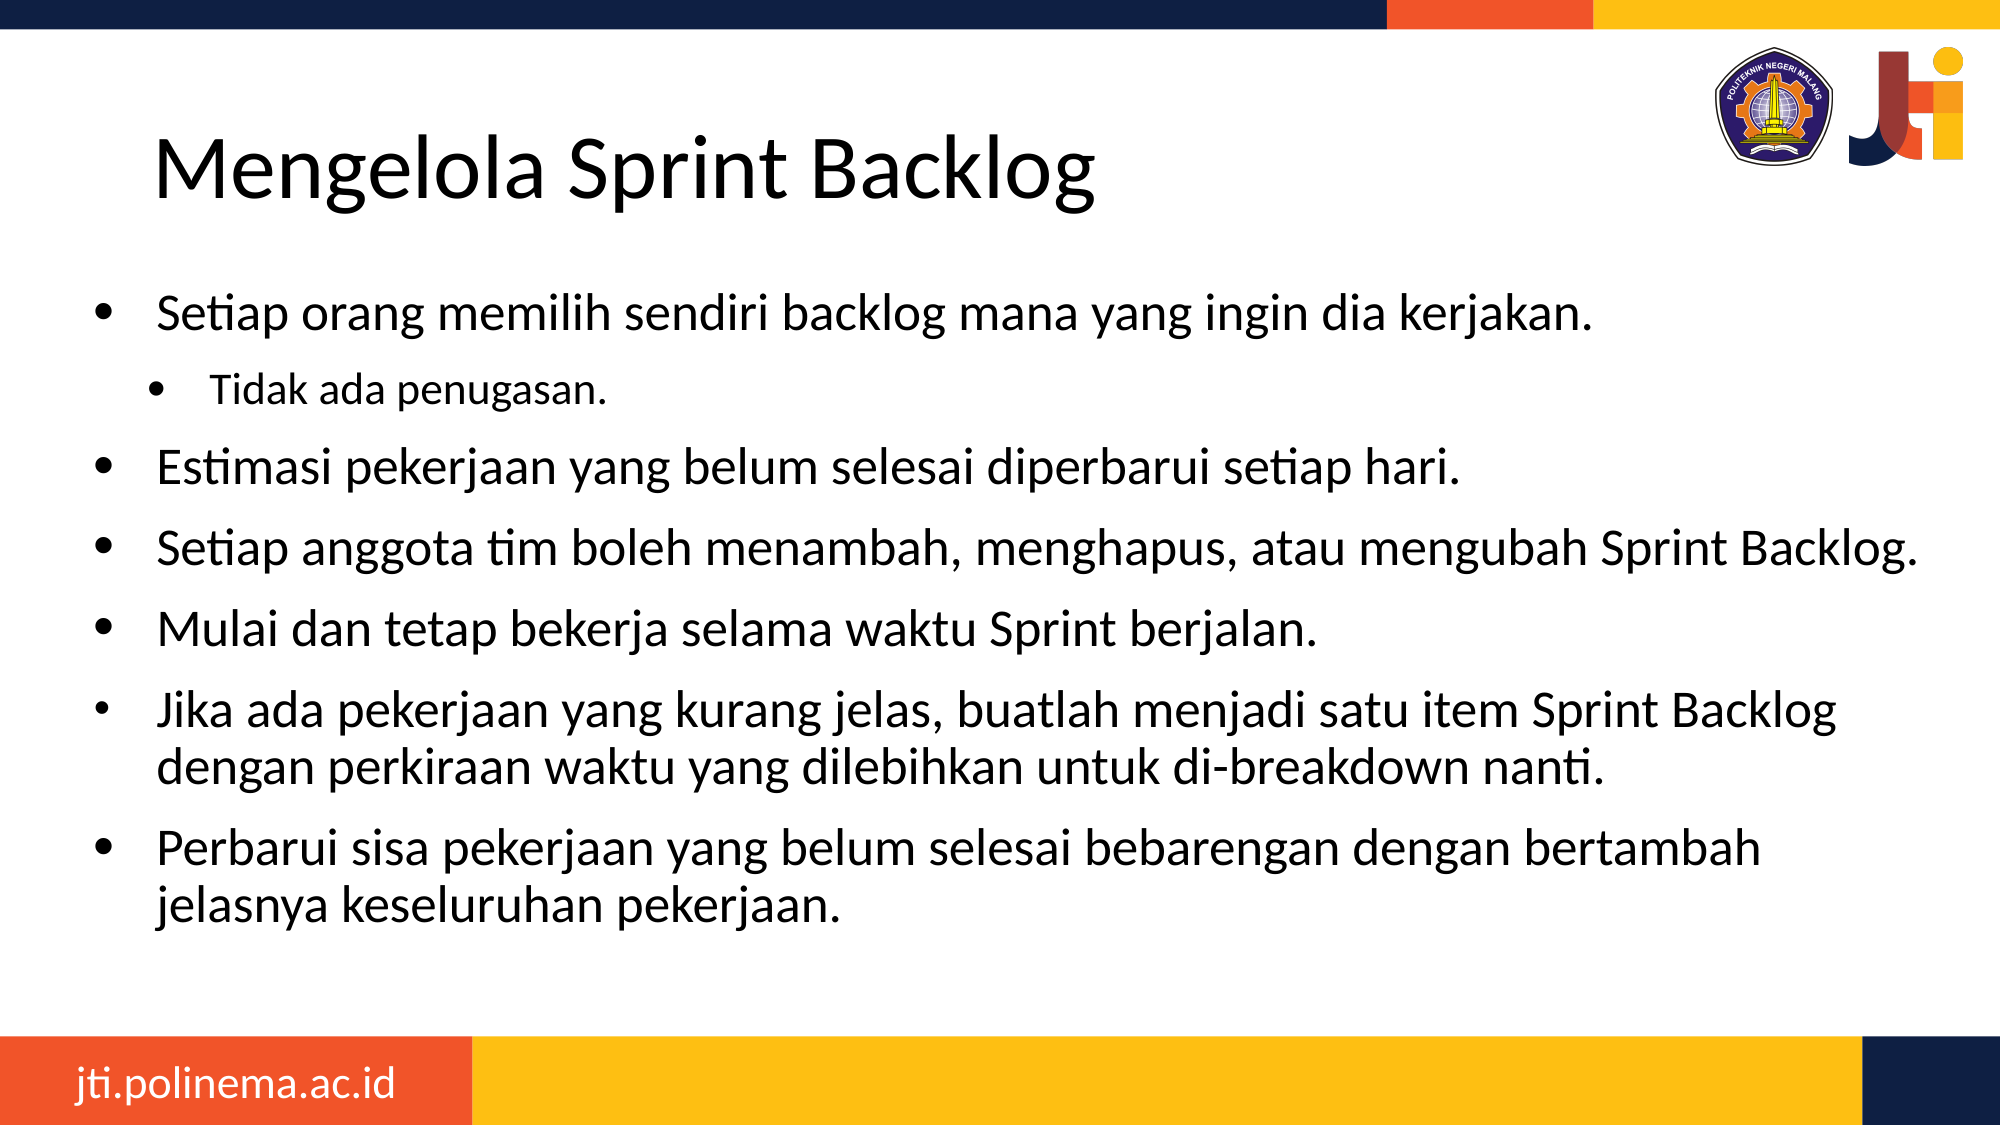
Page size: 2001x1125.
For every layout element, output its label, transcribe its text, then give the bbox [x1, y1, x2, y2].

picture [1849, 47, 1963, 166]
title Mengelola Sprint Backlog [137, 59, 1863, 277]
list Setiap orang memilih sendiri backlog mana yang ingin dia kerjakan. Tidak ada penugasan. Estimasi pekerjaan yang belum selesai diperbarui setiap hari. Setiap anggota tim boleh menambah, menghapus, atau mengubah Sprint Backlog. Mulai dan tetap bekerja selama waktu Sprint berjalan. Jika ada pekerjaan yang kurang jelas, buatlah menjadi satu item Sprint Backlog dengan perkiraan waktu yang dilebihkan untuk di-breakdown nanti. Perbarui sisa pekerjaan yang belum selesai bebarengan dengan bertambah jelasnya keseluruhan pekerjaan. [38, 277, 1948, 1005]
picture [1715, 47, 1833, 59]
